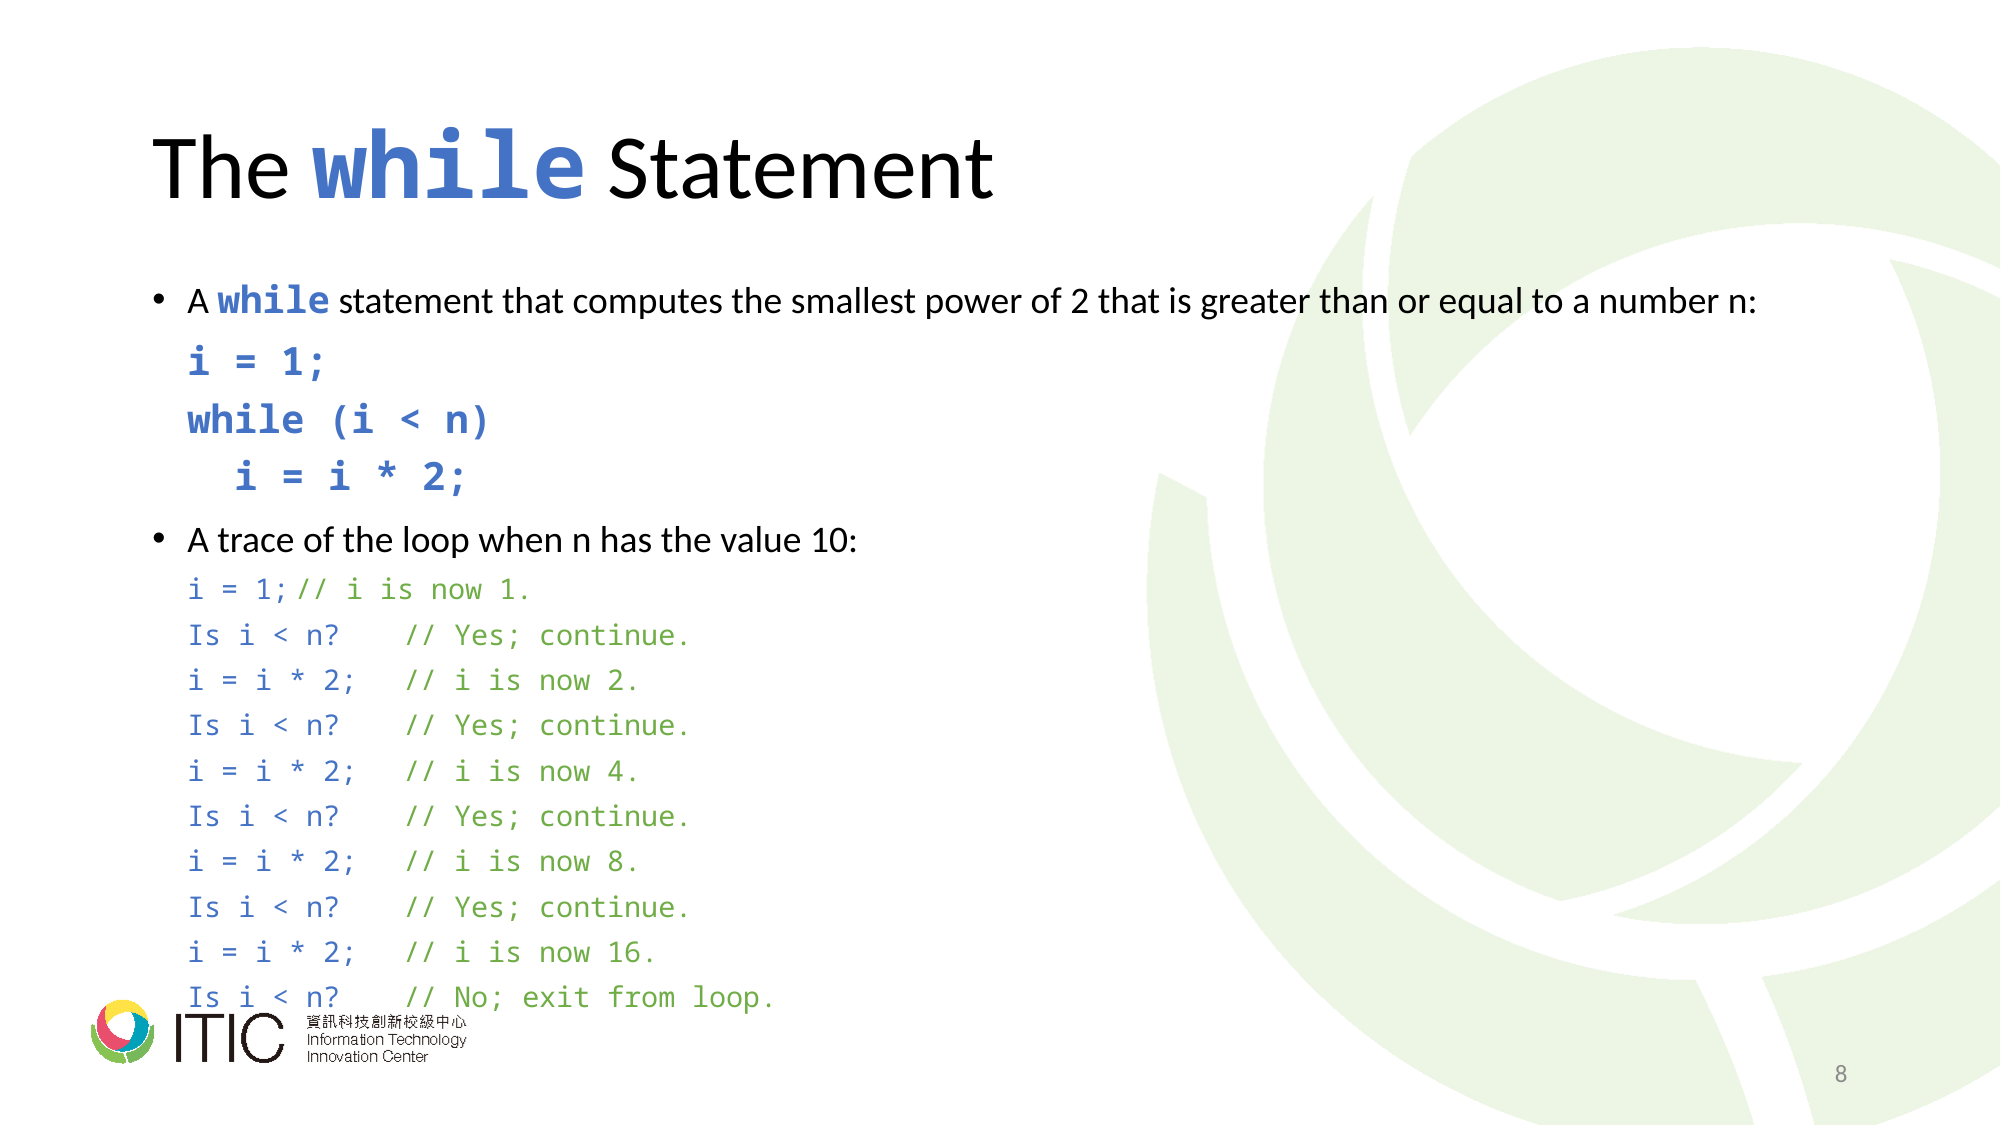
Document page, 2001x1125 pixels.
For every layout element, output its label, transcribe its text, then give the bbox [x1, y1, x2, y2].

picture [0, 0, 2001, 1125]
title The while Statement [137, 59, 1863, 259]
slide_number 8 [1412, 1042, 1863, 1103]
list A while statement that computes the smallest power of 2 that is greater than or equal to a number n: i = 1; while (i < n) i = i * 2; A trace of the loop when n has the value 10: i = 1; // i is now 1. Is i < n? // Yes; continue. i = i * 2; // i is now 2. Is i < n? // Yes; continue. i = i * 2; // i is now 4. Is i < n? // Yes; continue. i = i * 2; // i is now 8. Is i < n? // Yes; continue. i = i * 2; // i is now 16. Is i < n? // No; exit from loop. [137, 259, 1863, 1025]
